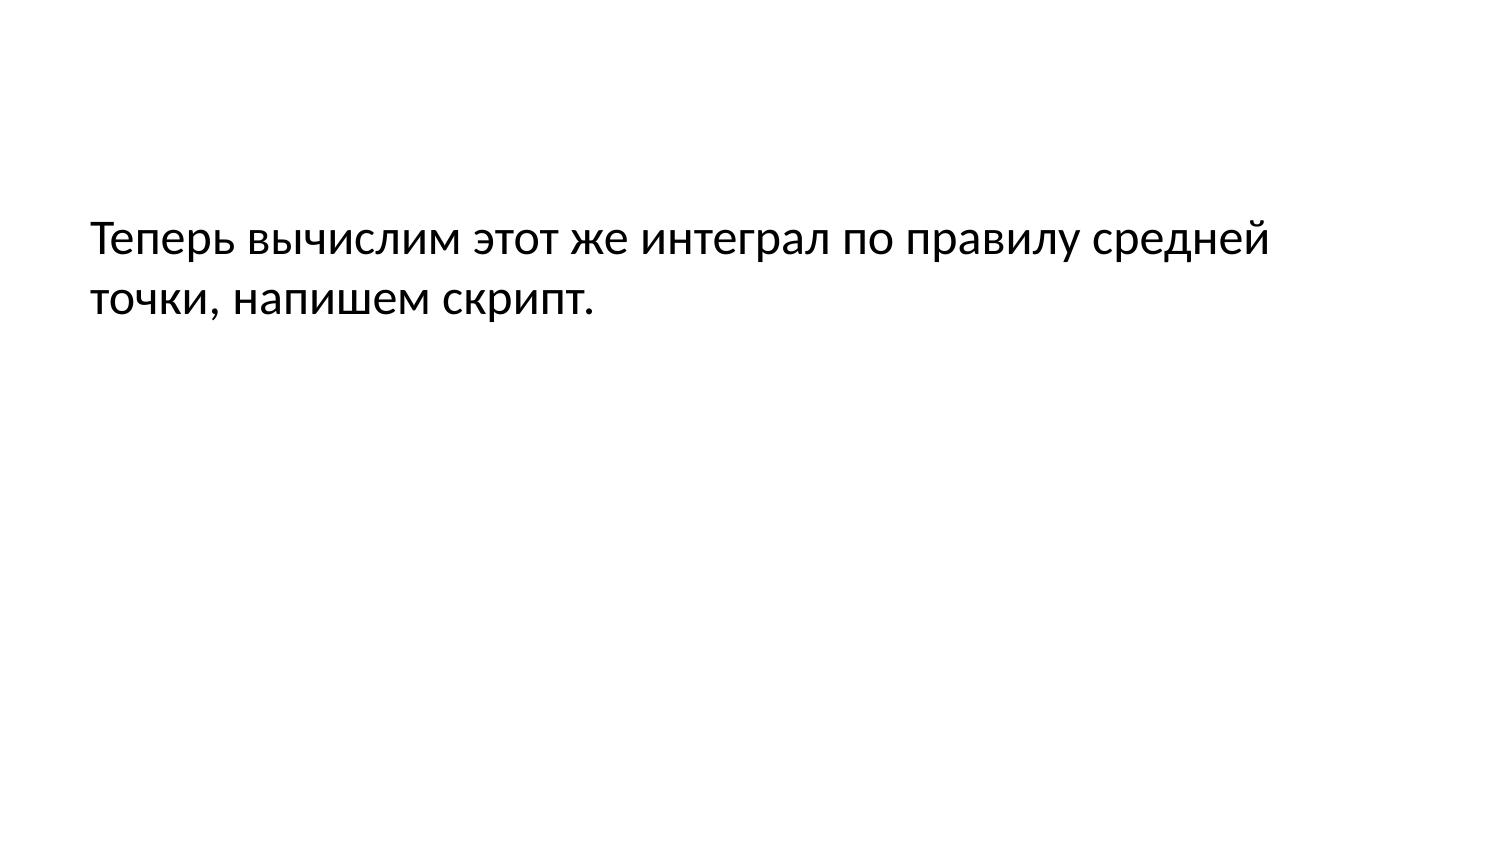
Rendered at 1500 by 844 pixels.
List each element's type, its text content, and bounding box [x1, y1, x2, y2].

list Теперь вычислим этот же интеграл по правилу средней точки, напишем скрипт. [75, 196, 1425, 754]
